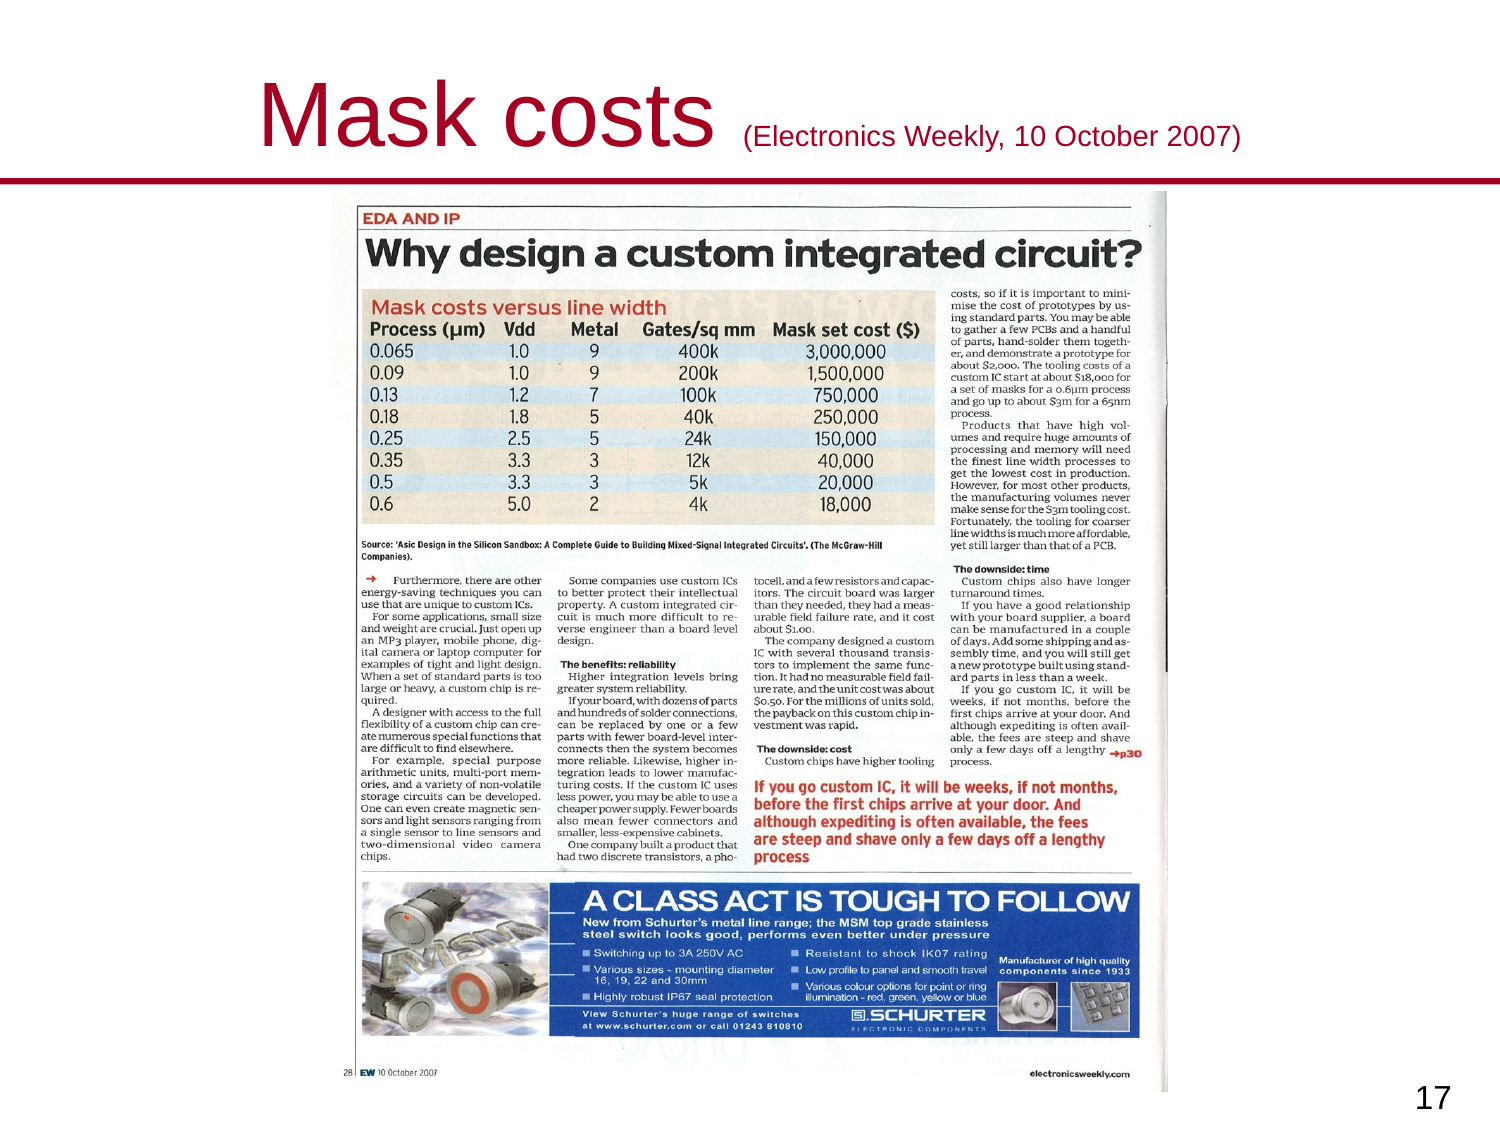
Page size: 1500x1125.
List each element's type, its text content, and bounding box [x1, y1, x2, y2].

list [332, 191, 1168, 1093]
title Mask costs (Electronics Weekly, 10 October 2007) [0, 44, 1500, 175]
